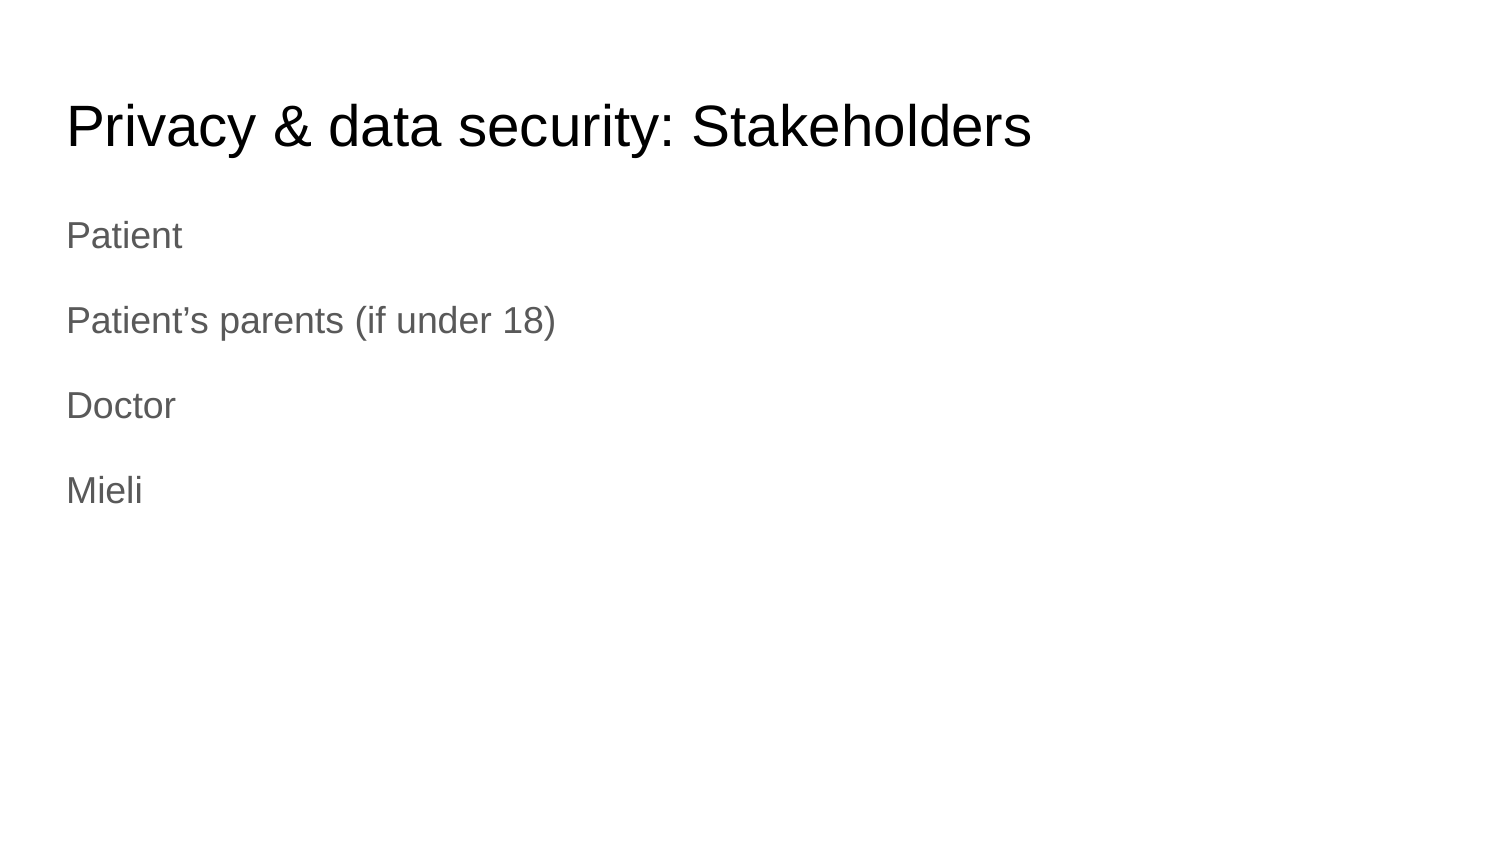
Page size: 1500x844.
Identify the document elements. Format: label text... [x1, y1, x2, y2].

list Patient Patient’s parents (if under 18) Doctor Mieli [51, 189, 1449, 750]
title Privacy & data security: Stakeholders [51, 72, 1449, 167]
